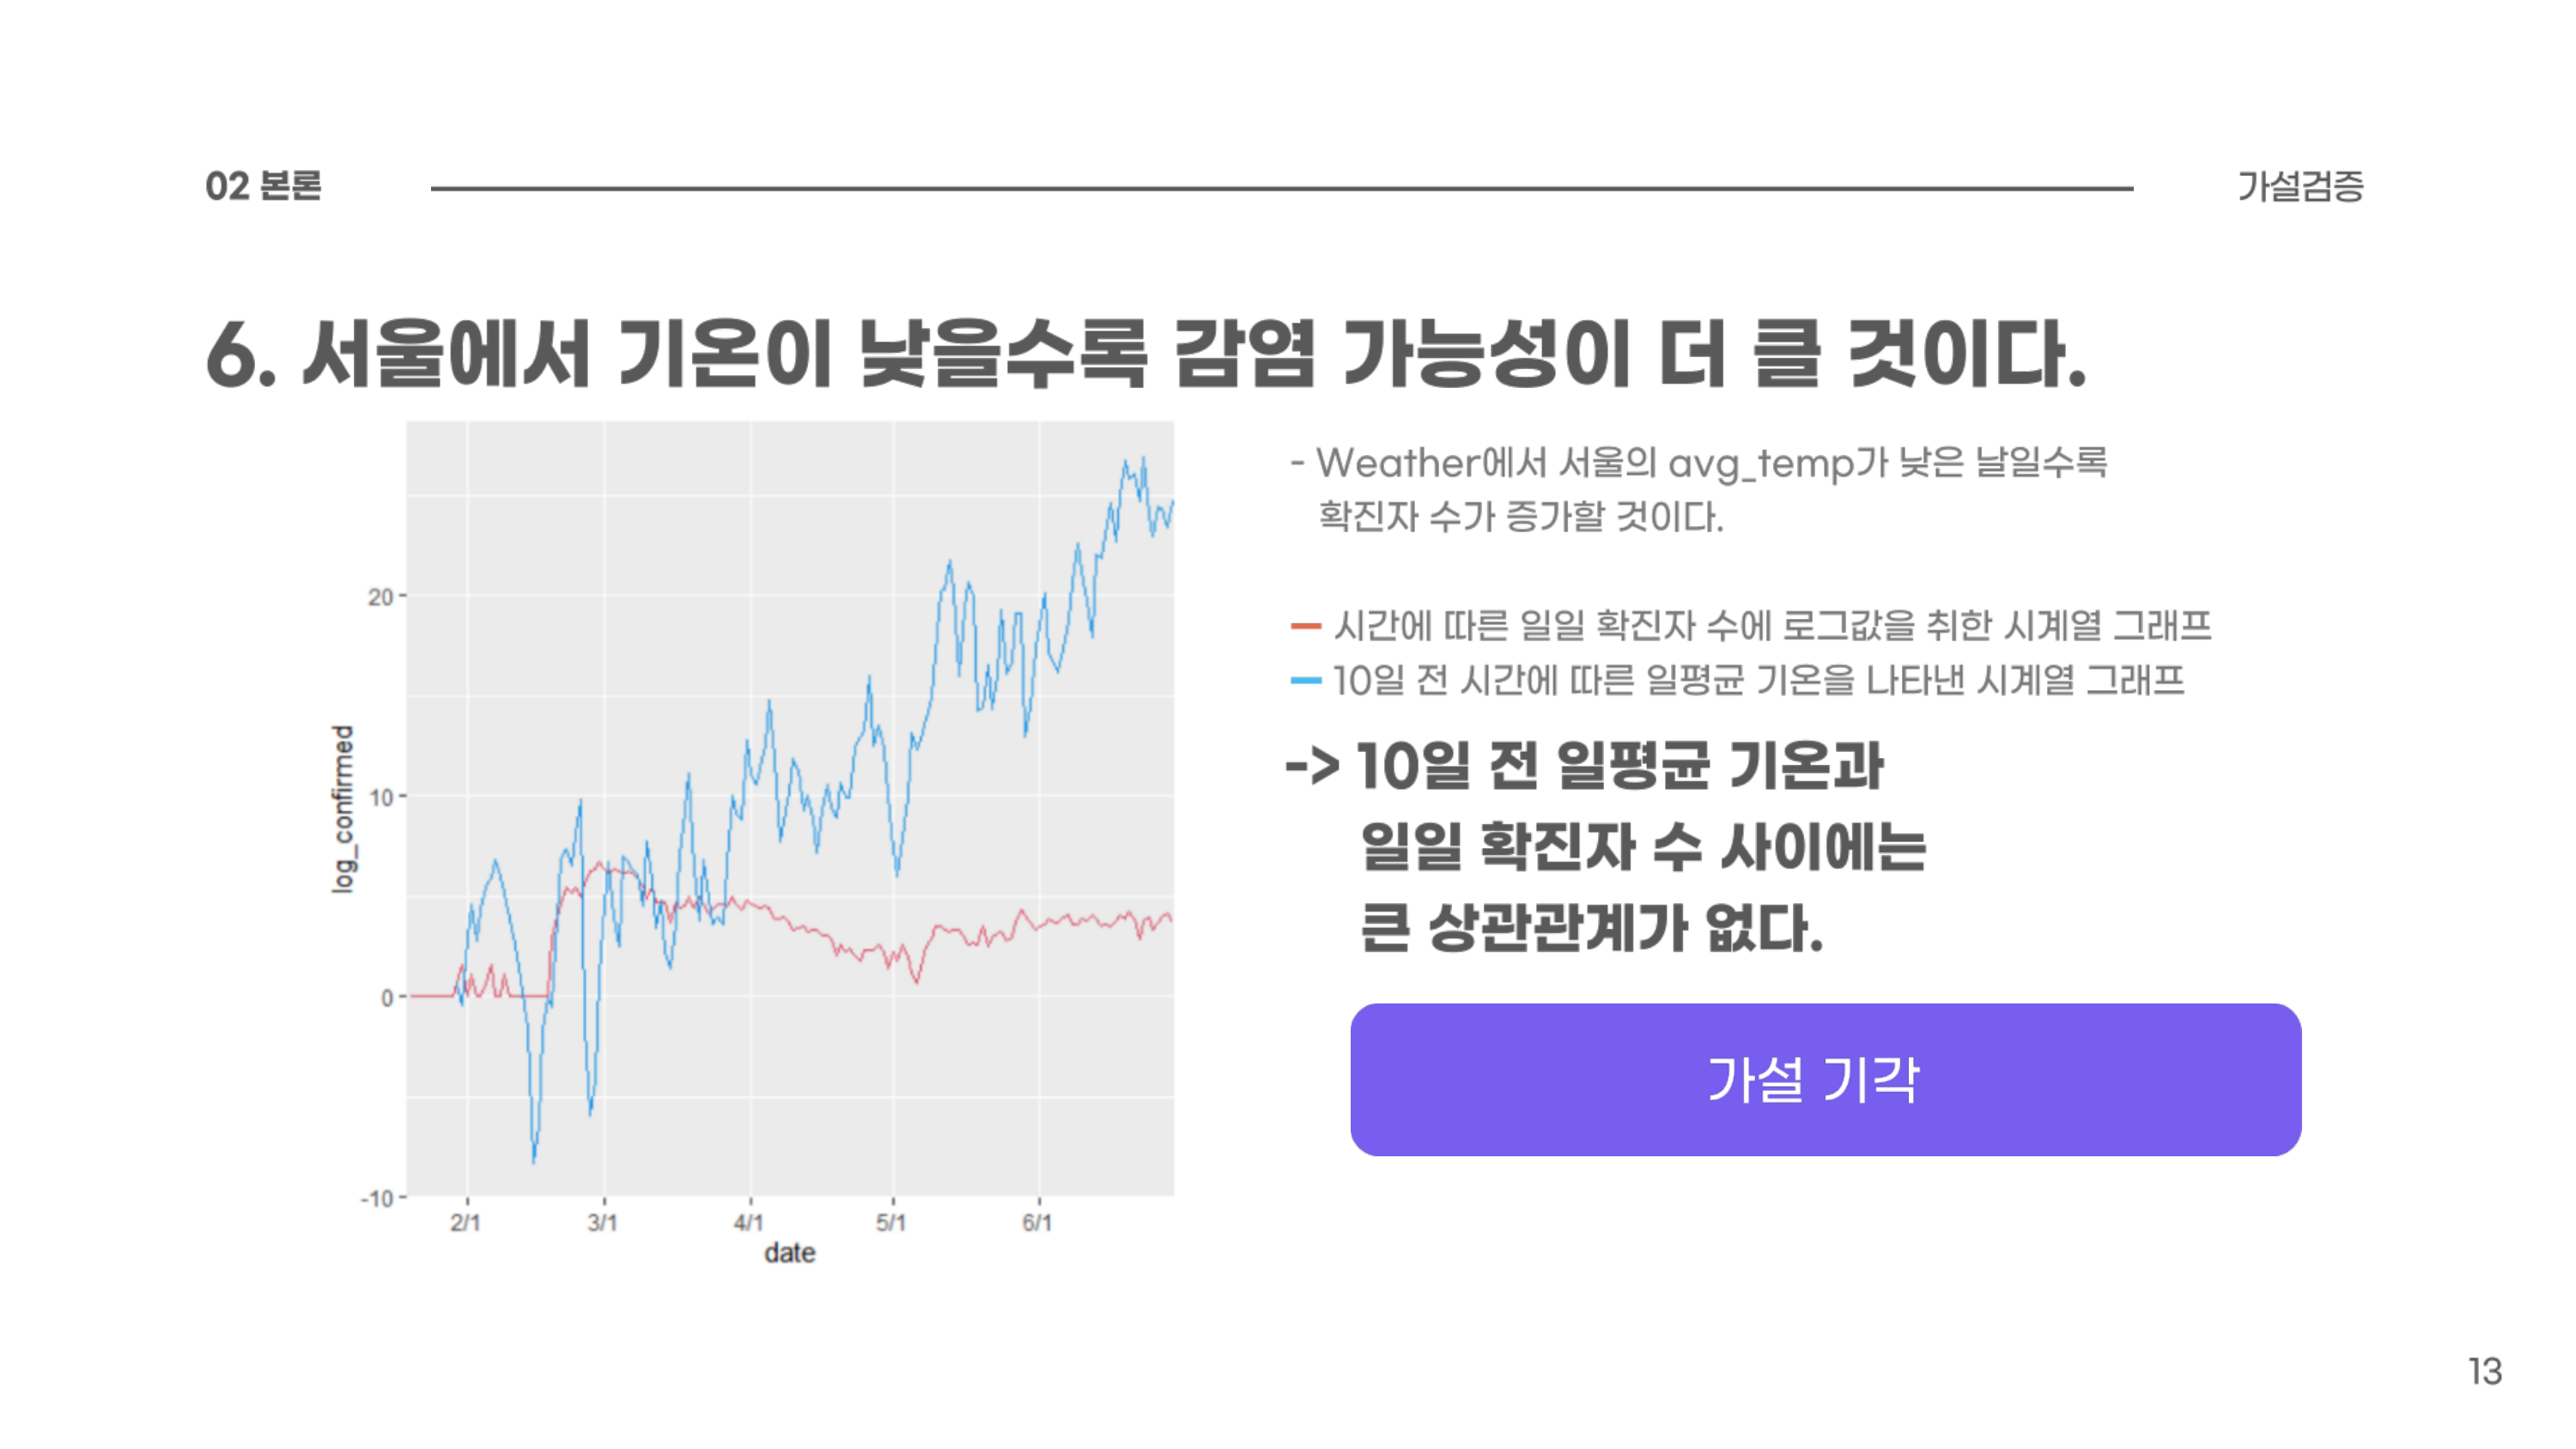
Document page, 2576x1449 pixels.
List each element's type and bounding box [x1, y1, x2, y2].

text_box [430, 180, 2134, 198]
text_box [318, 412, 1188, 1278]
picture [1376, 1040, 1953, 1136]
text_box [1350, 1003, 2302, 1156]
picture [1945, 159, 2383, 223]
picture [199, 160, 340, 221]
picture [193, 294, 2232, 999]
picture [2360, 1345, 2519, 1404]
